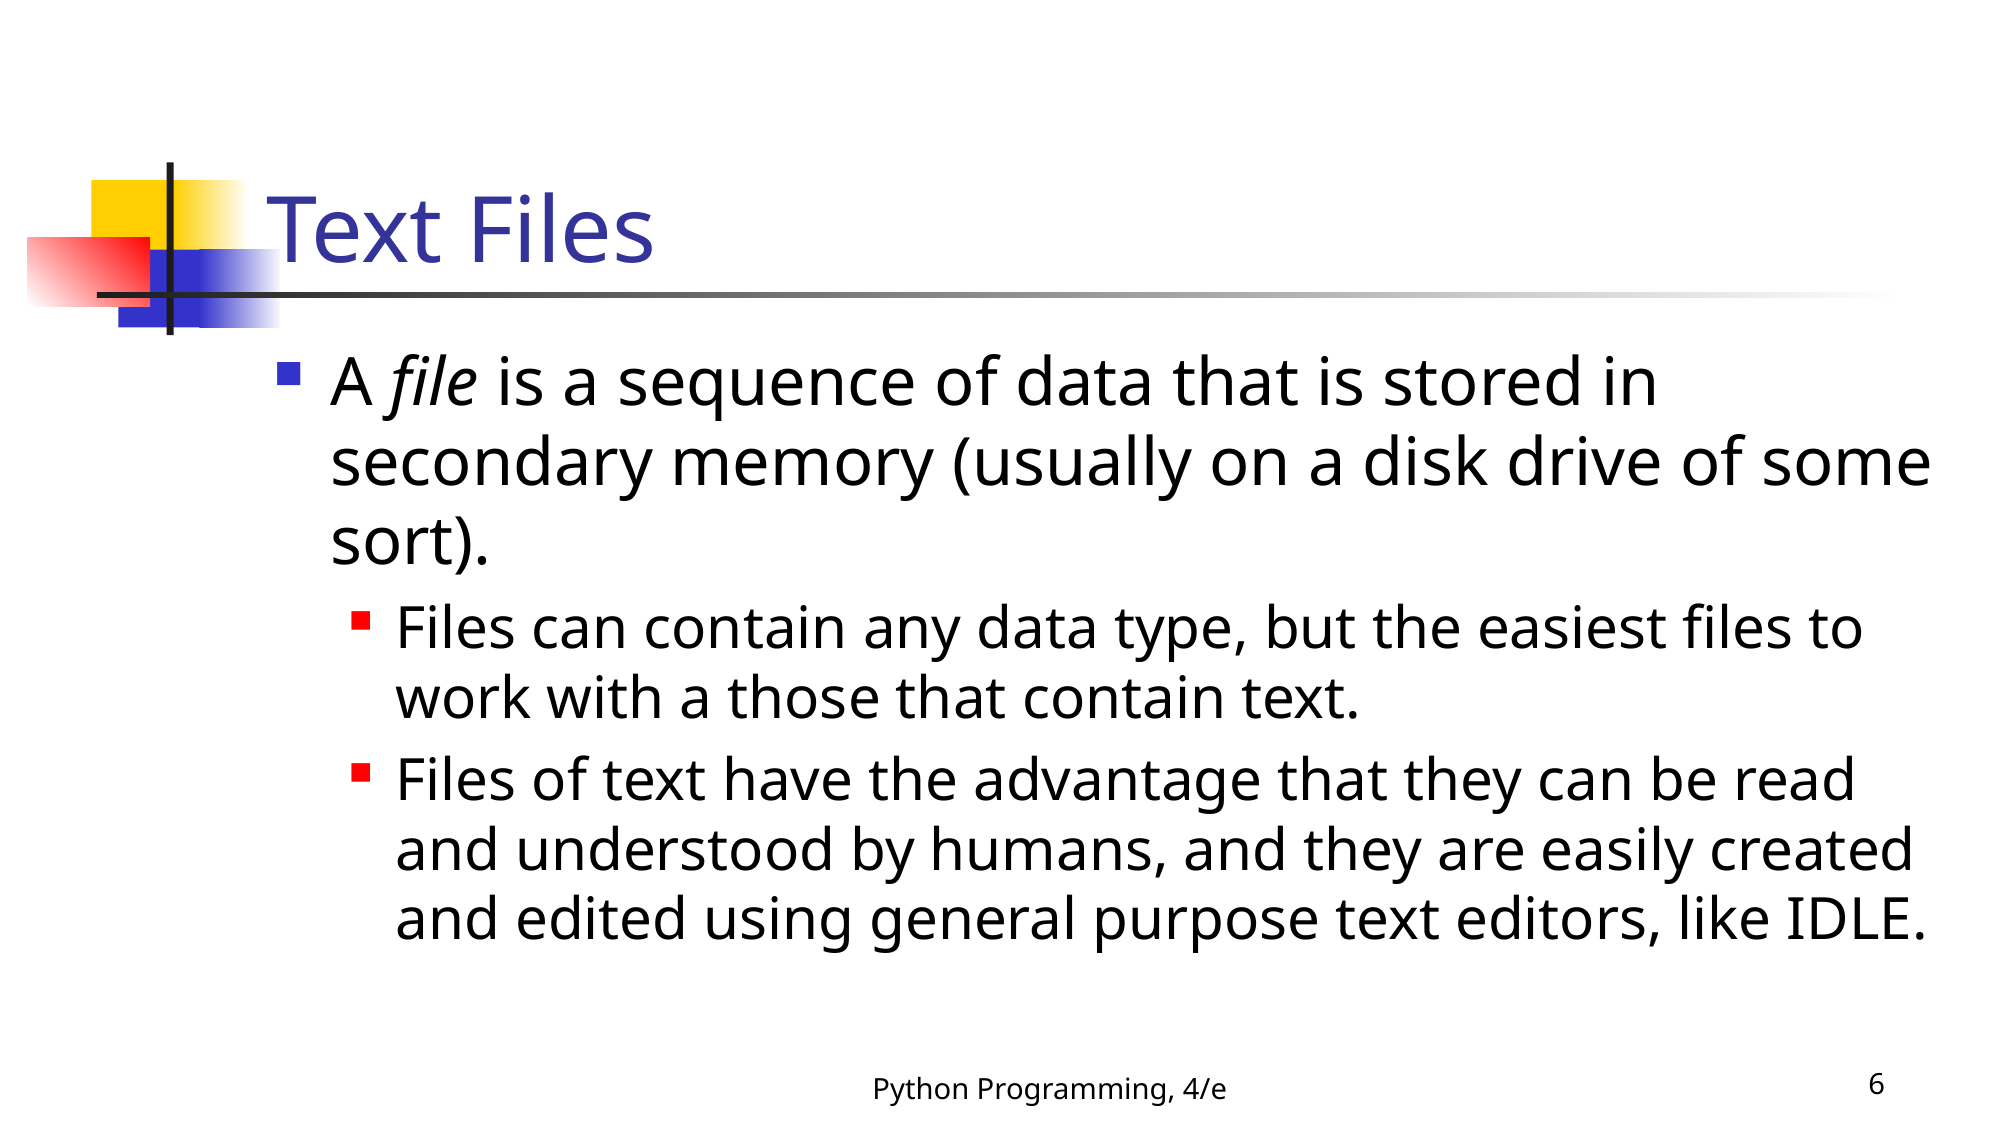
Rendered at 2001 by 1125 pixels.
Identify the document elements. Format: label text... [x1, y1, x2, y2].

footer Python Programming, 4/e [733, 1037, 1367, 1113]
list A file is a sequence of data that is stored in secondary memory (usually on a disk drive of some sort). Files can contain any data type, but the easiest files to work with a those that contain text. Files of text have the advantage that they can be read and understood by humans, and they are easily created and edited using general purpose text editors, like IDLE. [258, 331, 1959, 1006]
slide_number 6 [1483, 1037, 1901, 1113]
title Text Files [251, 101, 1957, 289]
